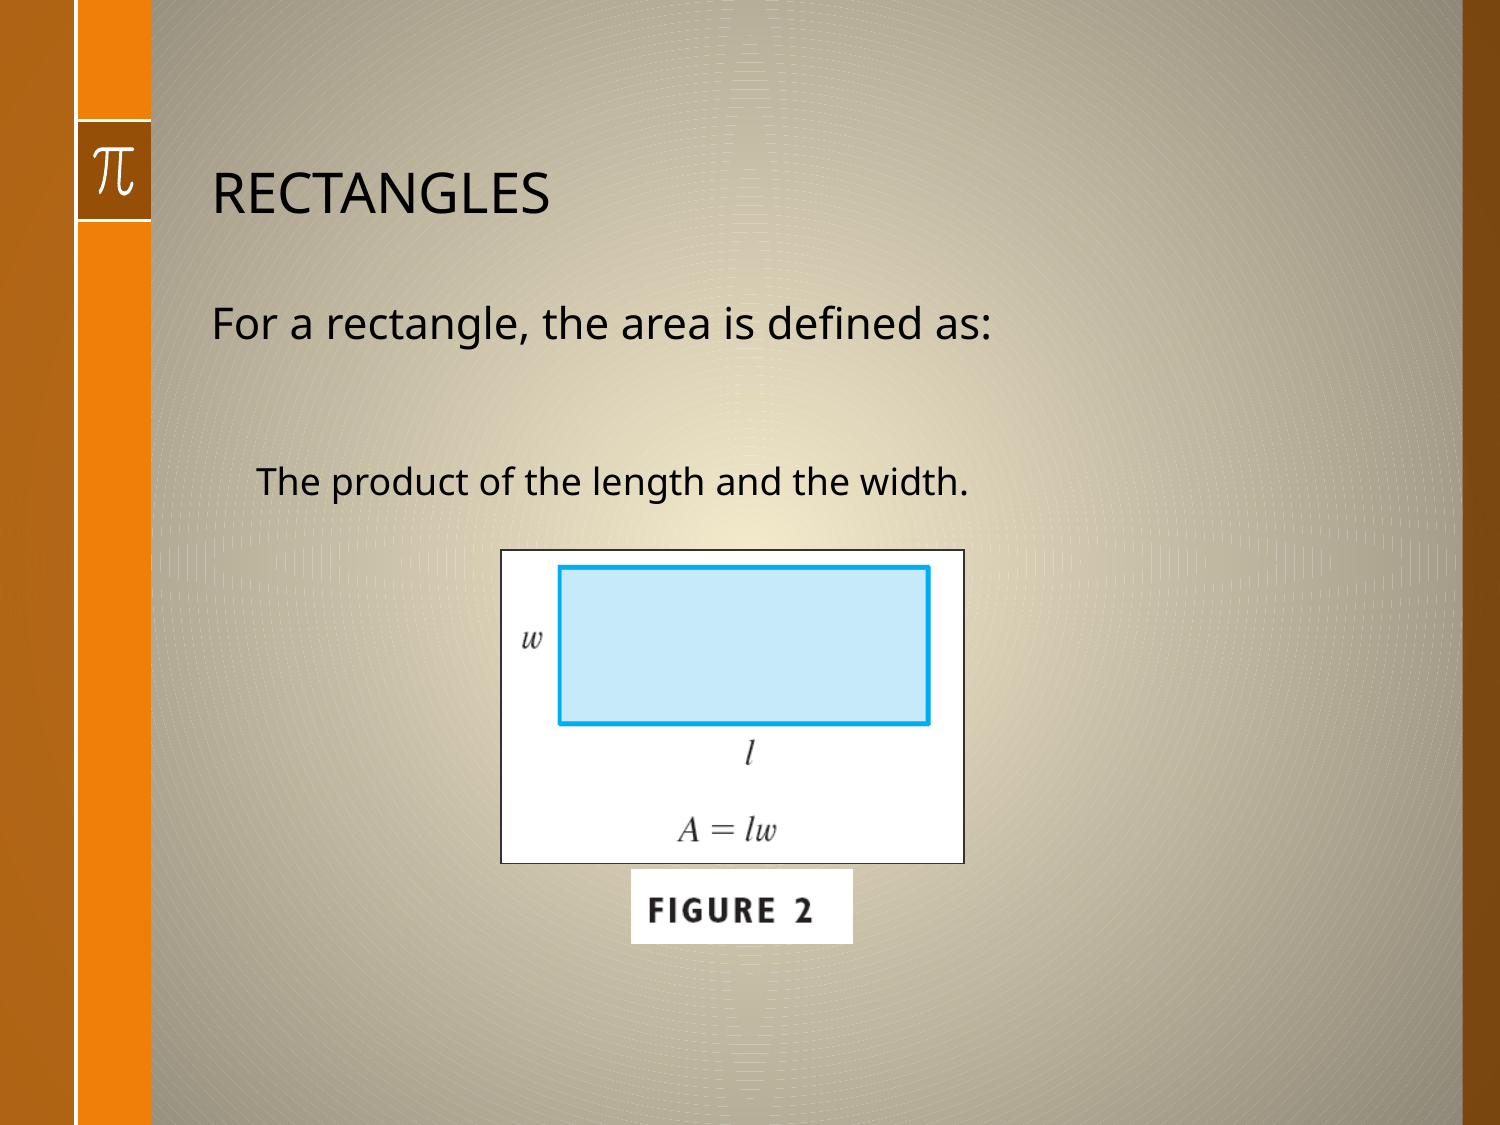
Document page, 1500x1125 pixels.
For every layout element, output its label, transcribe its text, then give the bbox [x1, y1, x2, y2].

picture [631, 869, 853, 944]
list For a rectangle, the area is defined as: The product of the length and the width. [196, 262, 1400, 1013]
title RECTANGLES [196, 29, 1400, 233]
picture [501, 550, 963, 863]
